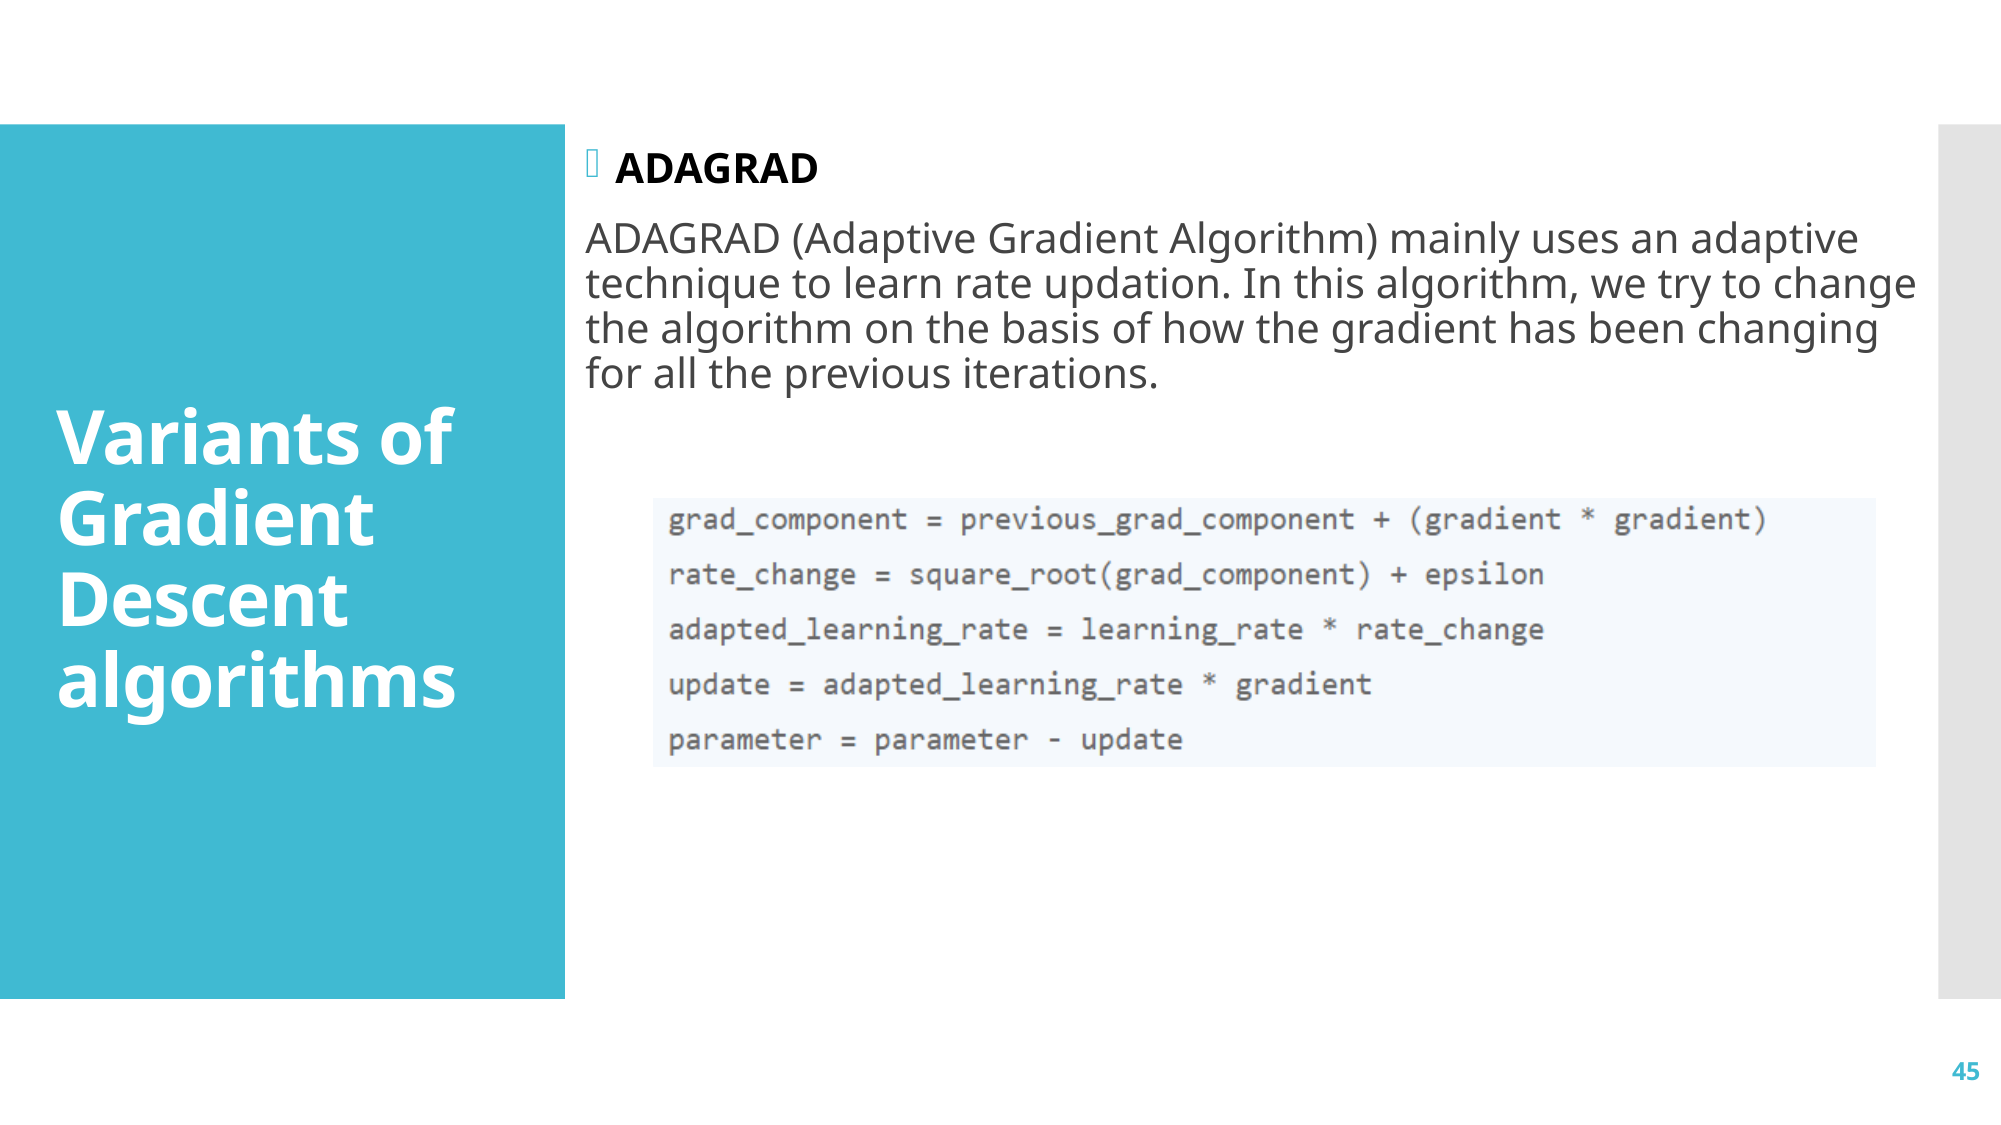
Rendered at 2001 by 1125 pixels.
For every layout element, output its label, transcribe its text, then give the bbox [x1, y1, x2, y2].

slide_number 45 [1744, 1042, 1996, 1103]
list ADAGRAD ADAGRAD (Adaptive Gradient Algorithm) mainly uses an adaptive technique to learn rate updation. In this algorithm, we try to change the algorithm on the basis of how the gradient has been changing for all the previous iterations. [570, 107, 1959, 438]
title Variants of Gradient Descent algorithms [41, 184, 525, 940]
picture [653, 498, 1876, 767]
